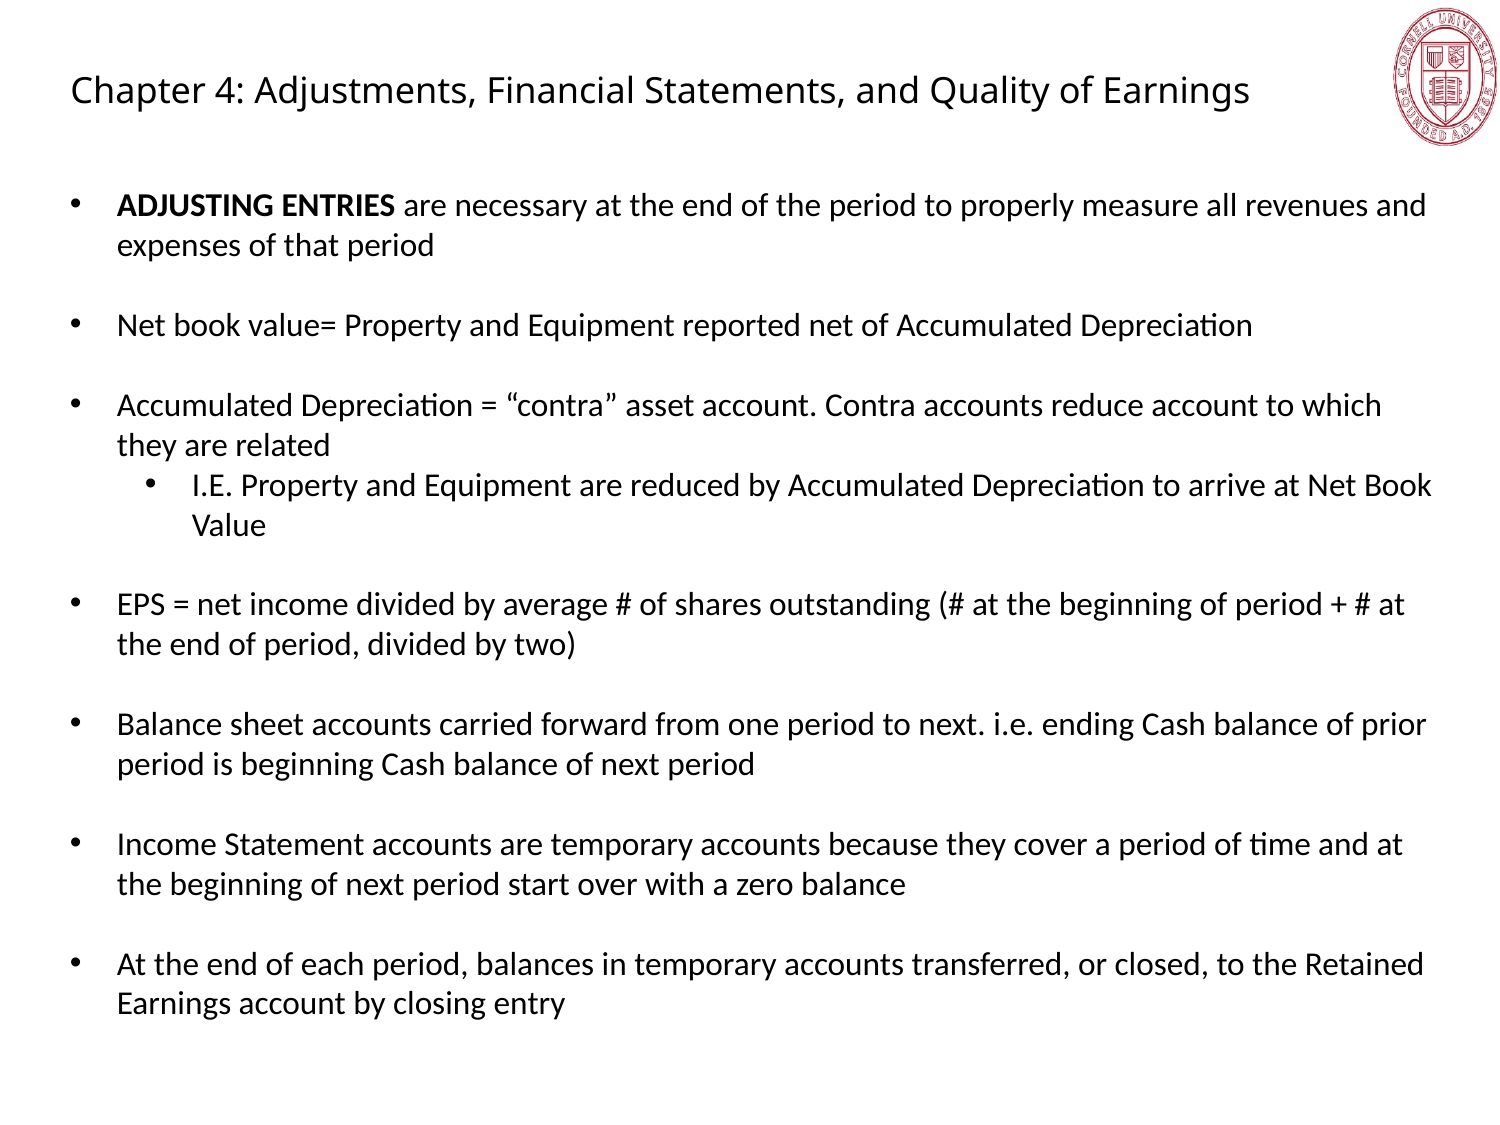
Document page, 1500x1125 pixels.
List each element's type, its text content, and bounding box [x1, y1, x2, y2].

text_box ADJUSTING ENTRIES are necessary at the end of the period to properly measure all revenues and expenses of that period Net book value= Property and Equipment reported net of Accumulated Depreciation Accumulated Depreciation = “contra” asset account. Contra accounts reduce account to which they are related I.E. Property and Equipment are reduced by Accumulated Depreciation to arrive at Net Book Value EPS = net income divided by average # of shares outstanding (# at the beginning of period + # at the end of period, divided by two) Balance sheet accounts carried forward from one period to next. i.e. ending Cash balance of prior period is beginning Cash balance of next period Income Statement accounts are temporary accounts because they cover a period of time and at the beginning of next period start over with a zero balance At the end of each period, balances in temporary accounts transferred, or closed, to the Retained Earnings account by closing entry [55, 175, 1459, 1030]
title Chapter 4: Adjustments, Financial Statements, and Quality of Earnings [55, 59, 1393, 124]
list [1393, 7, 1497, 146]
